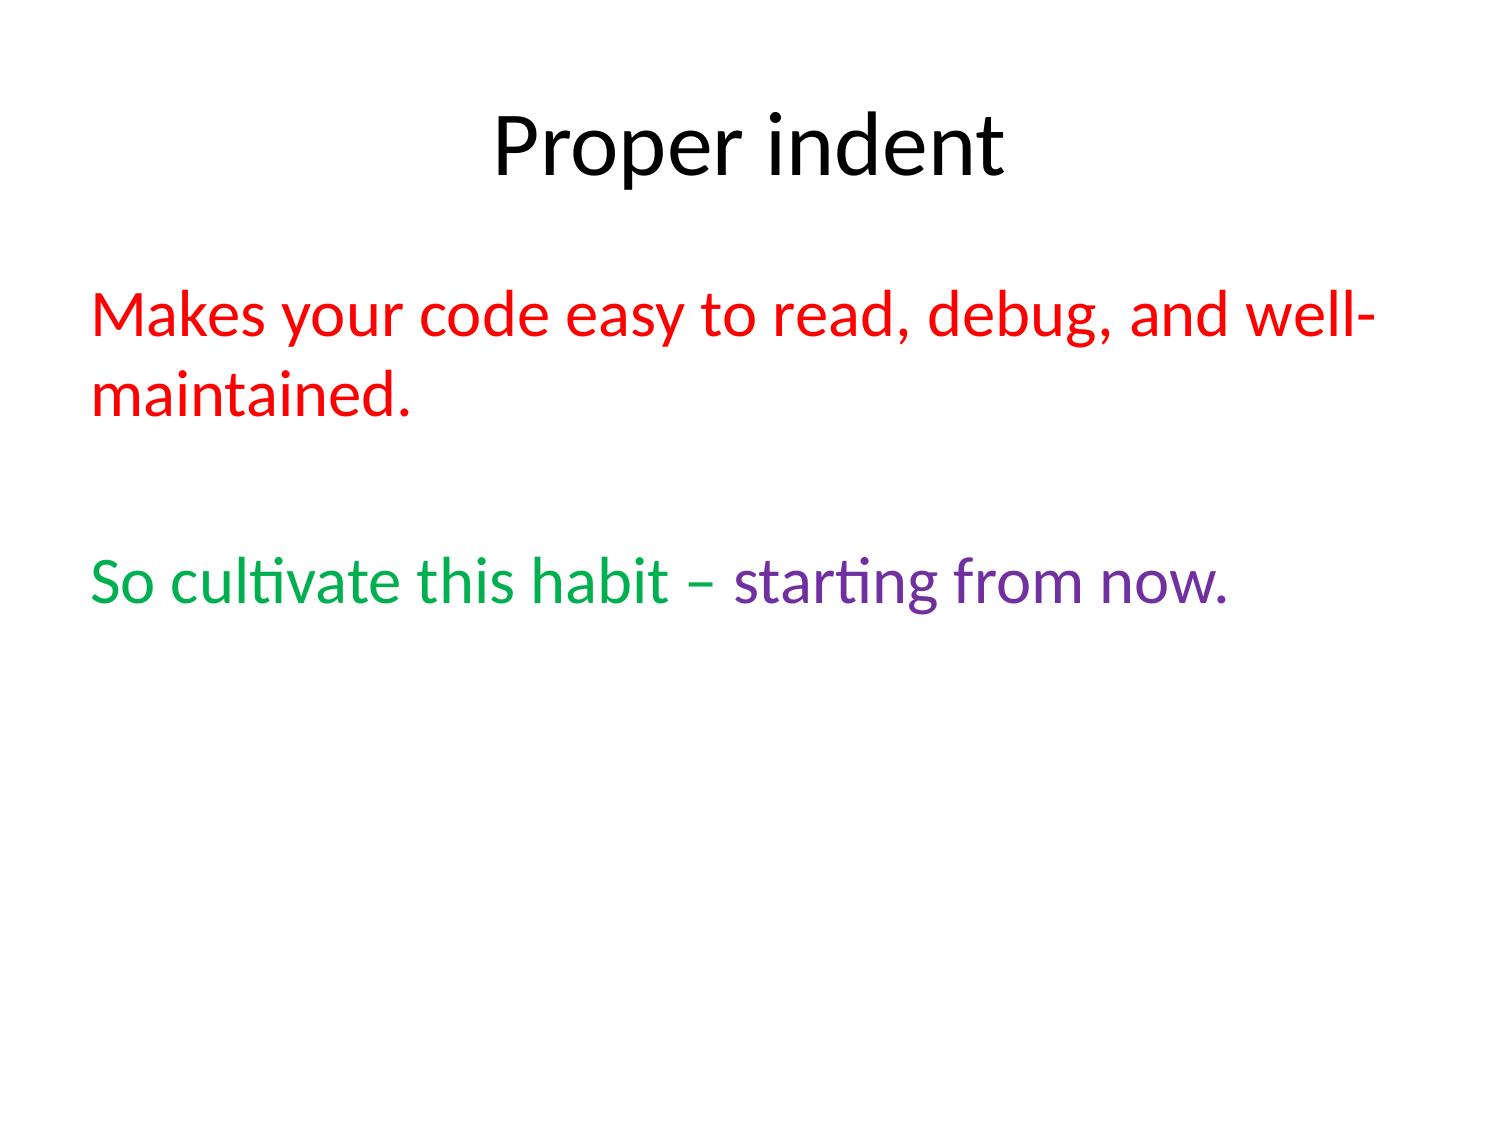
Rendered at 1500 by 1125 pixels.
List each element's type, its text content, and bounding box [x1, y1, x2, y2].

list Makes your code easy to read, debug, and well-maintained. So cultivate this habit – starting from now. [75, 262, 1425, 1005]
title Proper indent [75, 45, 1425, 233]
